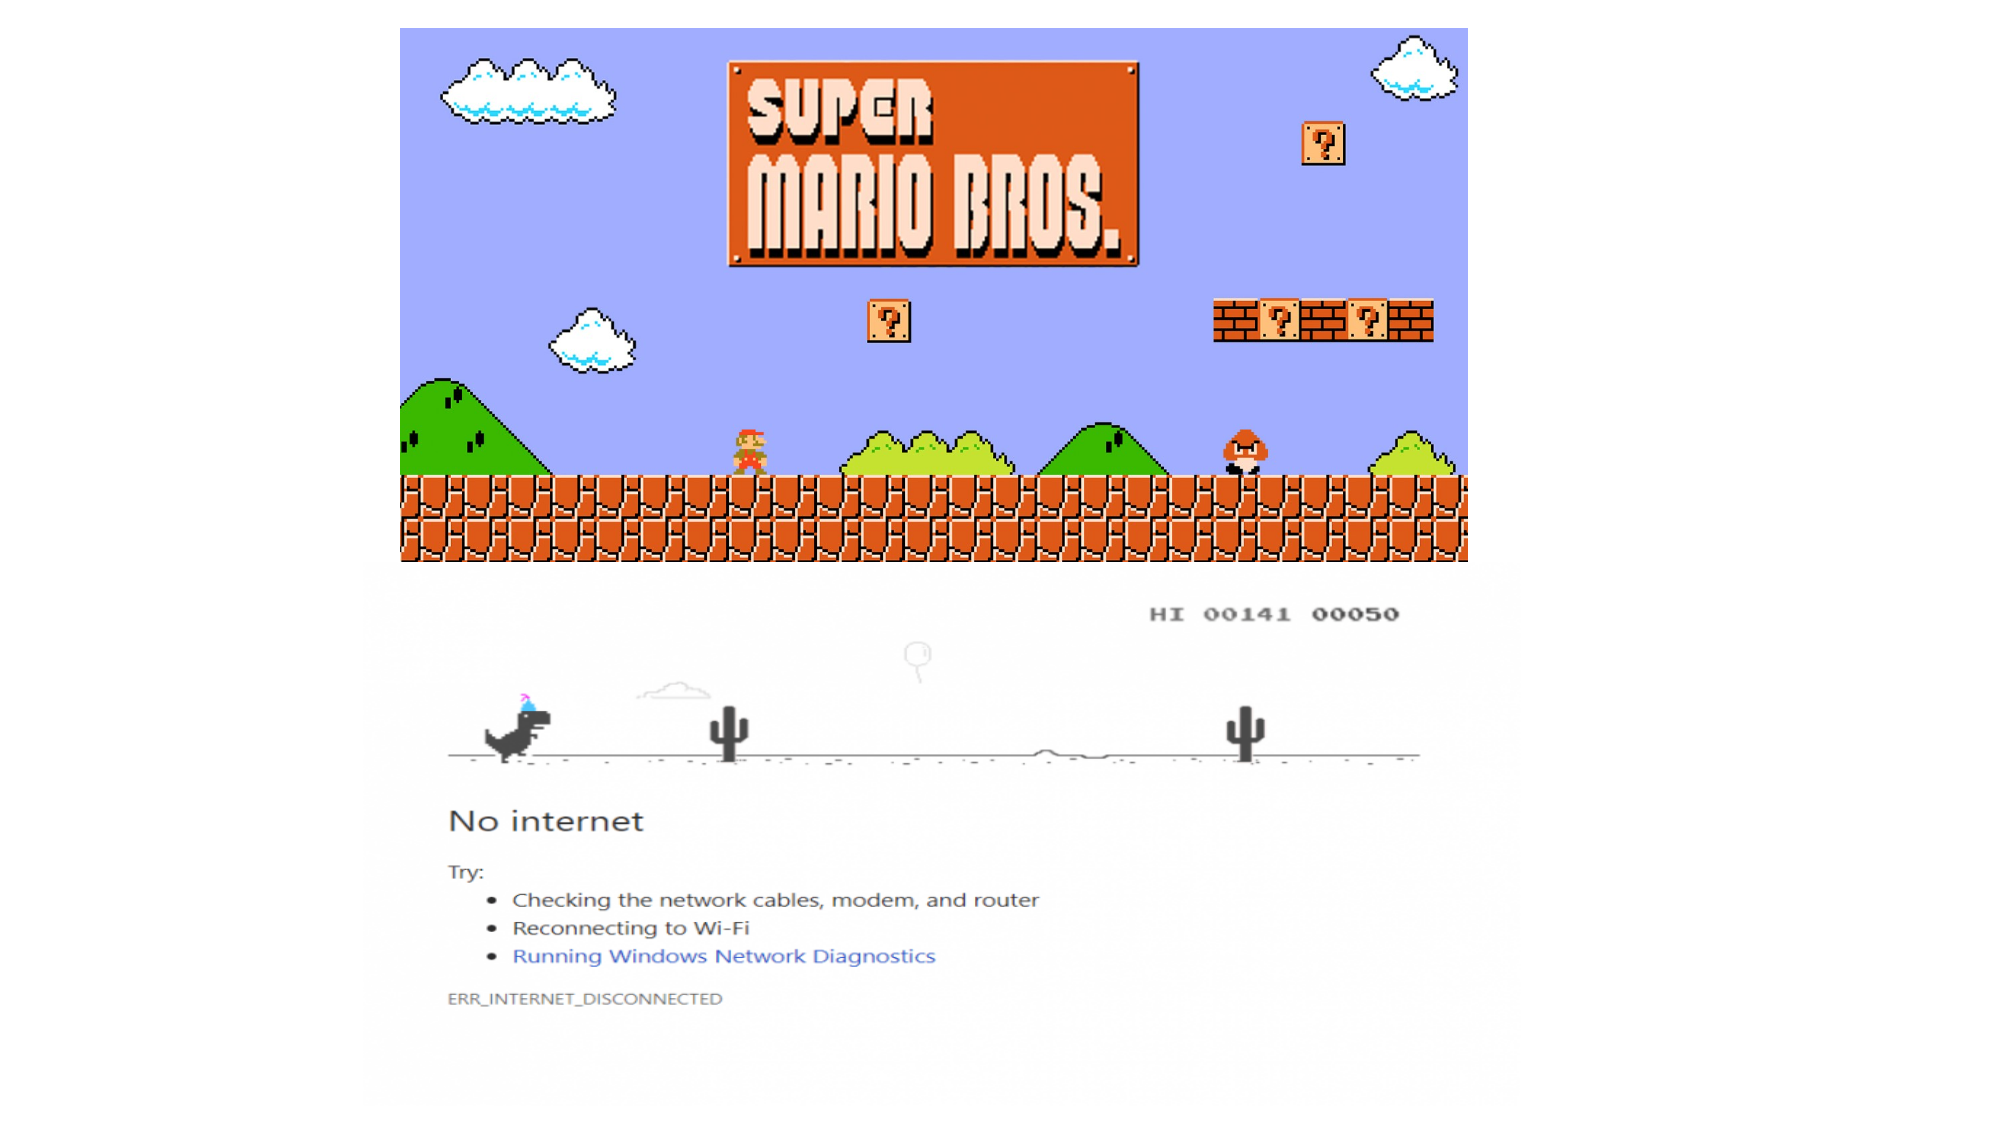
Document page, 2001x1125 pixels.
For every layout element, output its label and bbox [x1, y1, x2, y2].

picture [362, 28, 1521, 1106]
